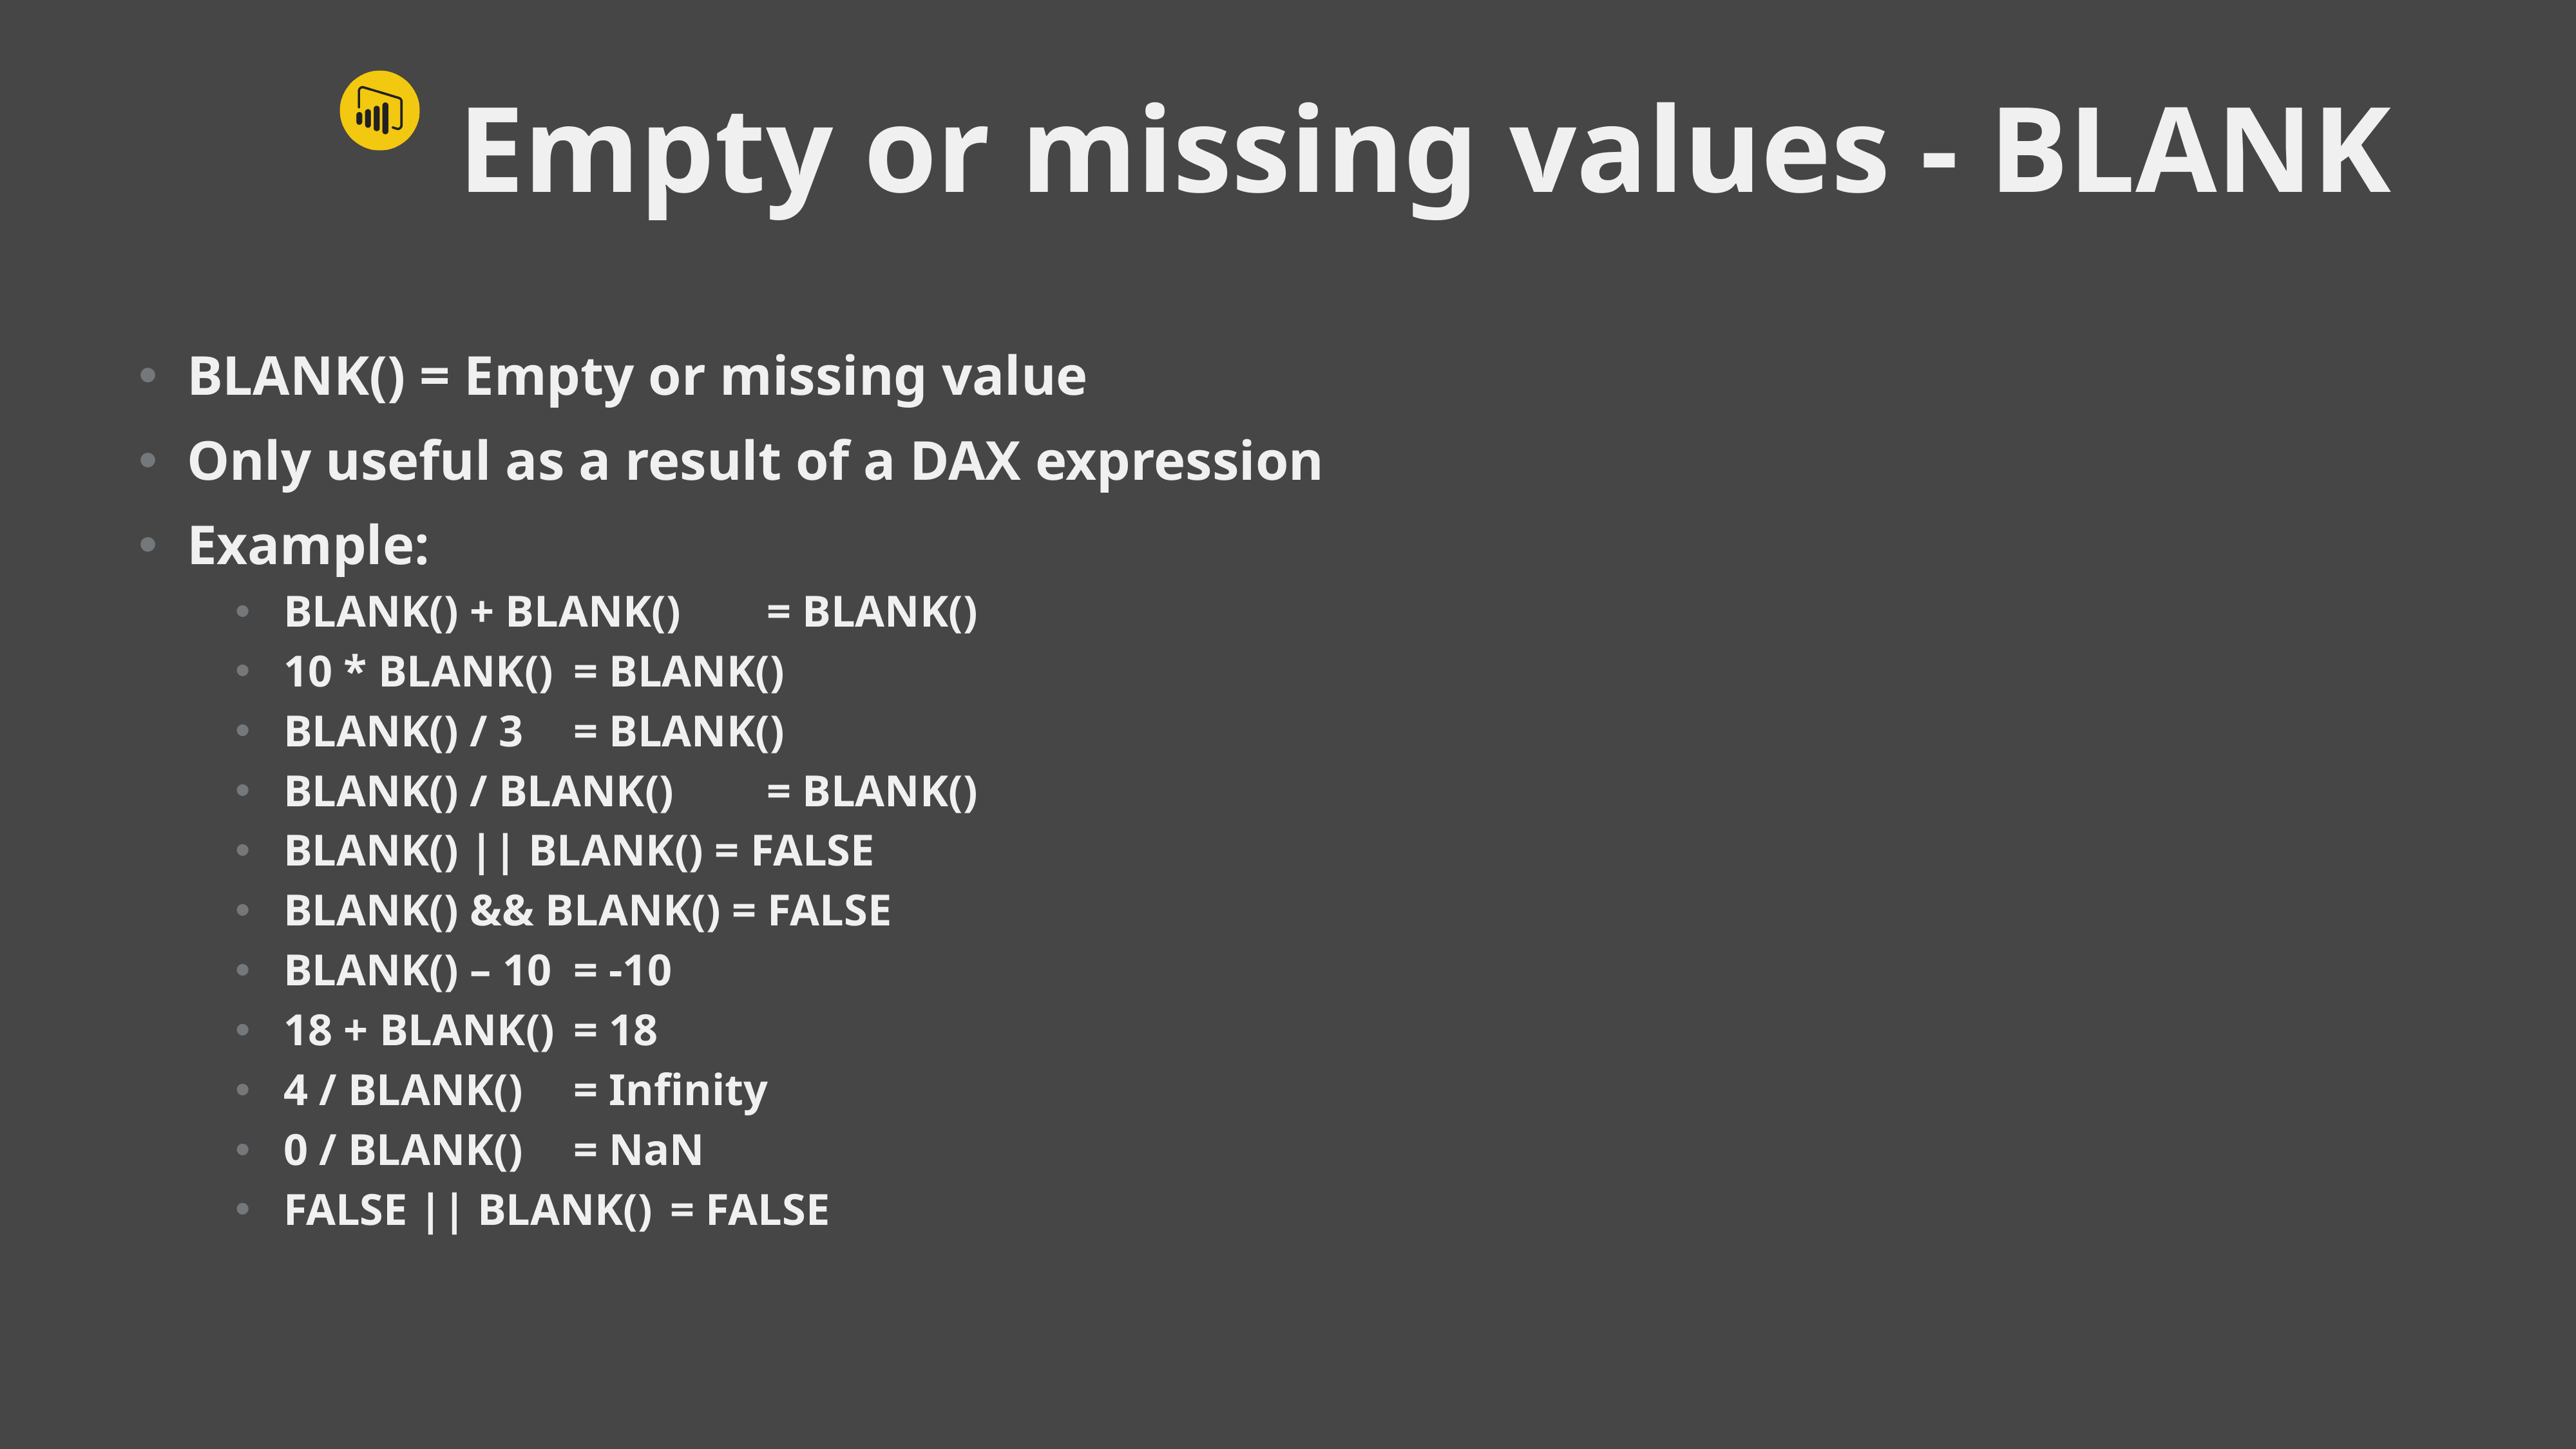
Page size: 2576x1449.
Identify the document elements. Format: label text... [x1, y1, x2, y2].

picture [339, 70, 420, 151]
list BLANK() = Empty or missing value Only useful as a result of a DAX expression Example: BLANK() + BLANK() = BLANK() 10 * BLANK() = BLANK() BLANK() / 3 = BLANK() BLANK() / BLANK() = BLANK() BLANK() || BLANK() = FALSE BLANK() && BLANK() = FALSE BLANK() – 10 = -10 18 + BLANK() = 18 4 / BLANK() = Infinity 0 / BLANK() = NaN FALSE || BLANK() = FALSE [128, 344, 2351, 1273]
title Empty or missing values - BLANK [142, 85, 2462, 269]
